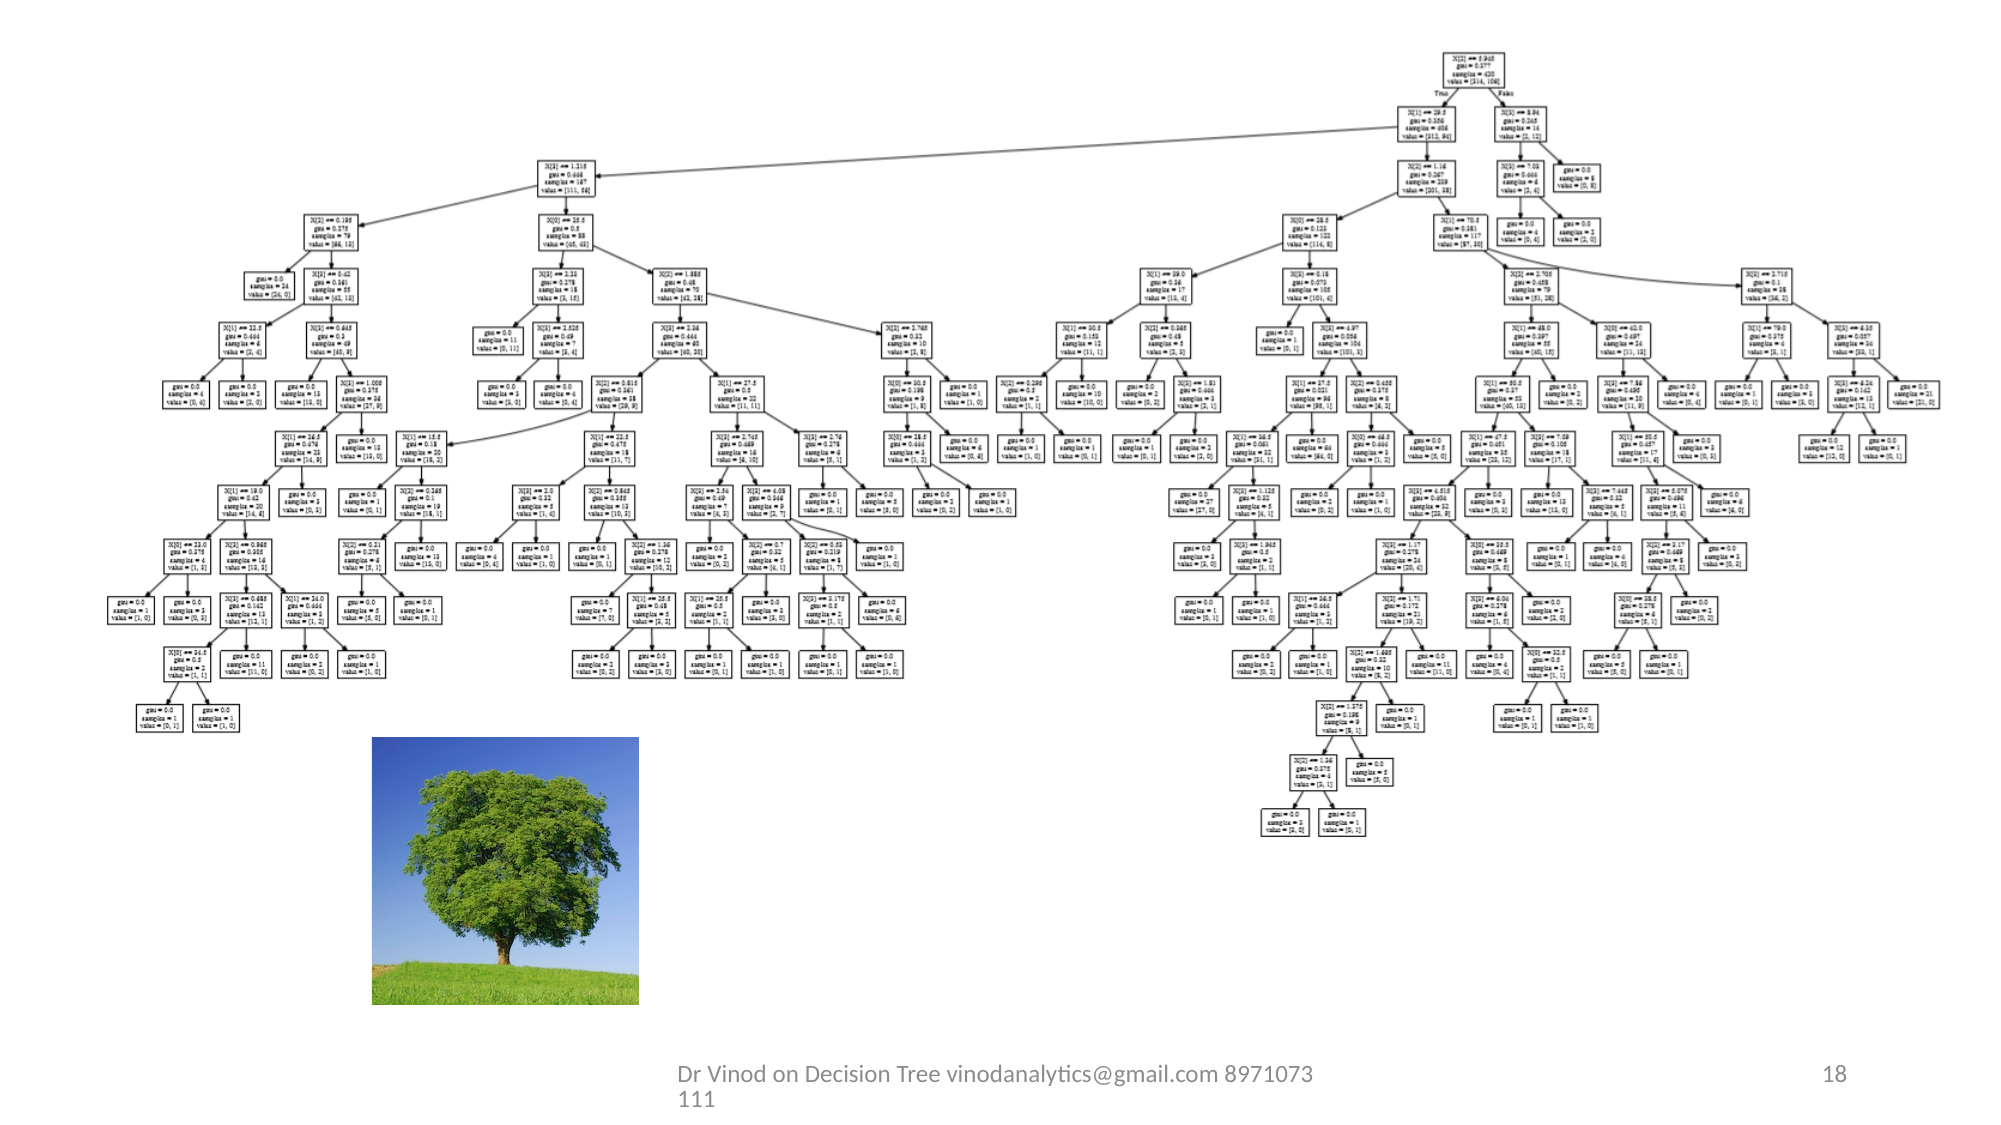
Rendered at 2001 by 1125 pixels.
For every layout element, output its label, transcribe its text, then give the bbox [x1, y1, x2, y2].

footer Dr Vinod on Decision Tree vinodanalytics@gmail.com 8971073111 [662, 1042, 1338, 1103]
slide_number 18 [1412, 1042, 1863, 1103]
picture [94, 46, 1959, 1005]
